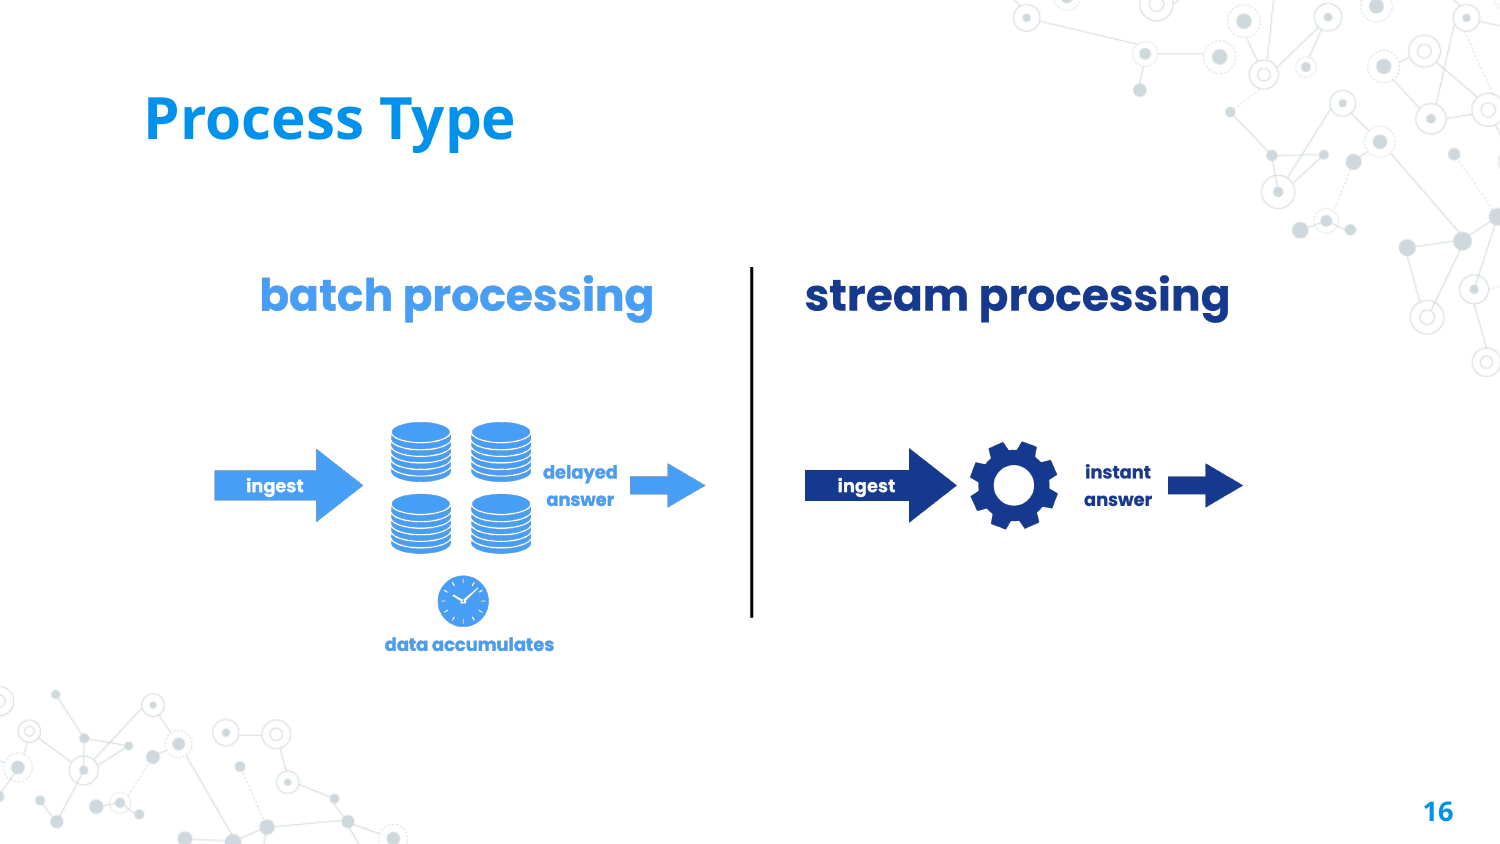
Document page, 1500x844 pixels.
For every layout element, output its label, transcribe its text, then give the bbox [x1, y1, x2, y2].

title Process Type [128, 50, 1372, 166]
slide_number 16 [1378, 779, 1469, 844]
picture [0, 0, 1500, 844]
